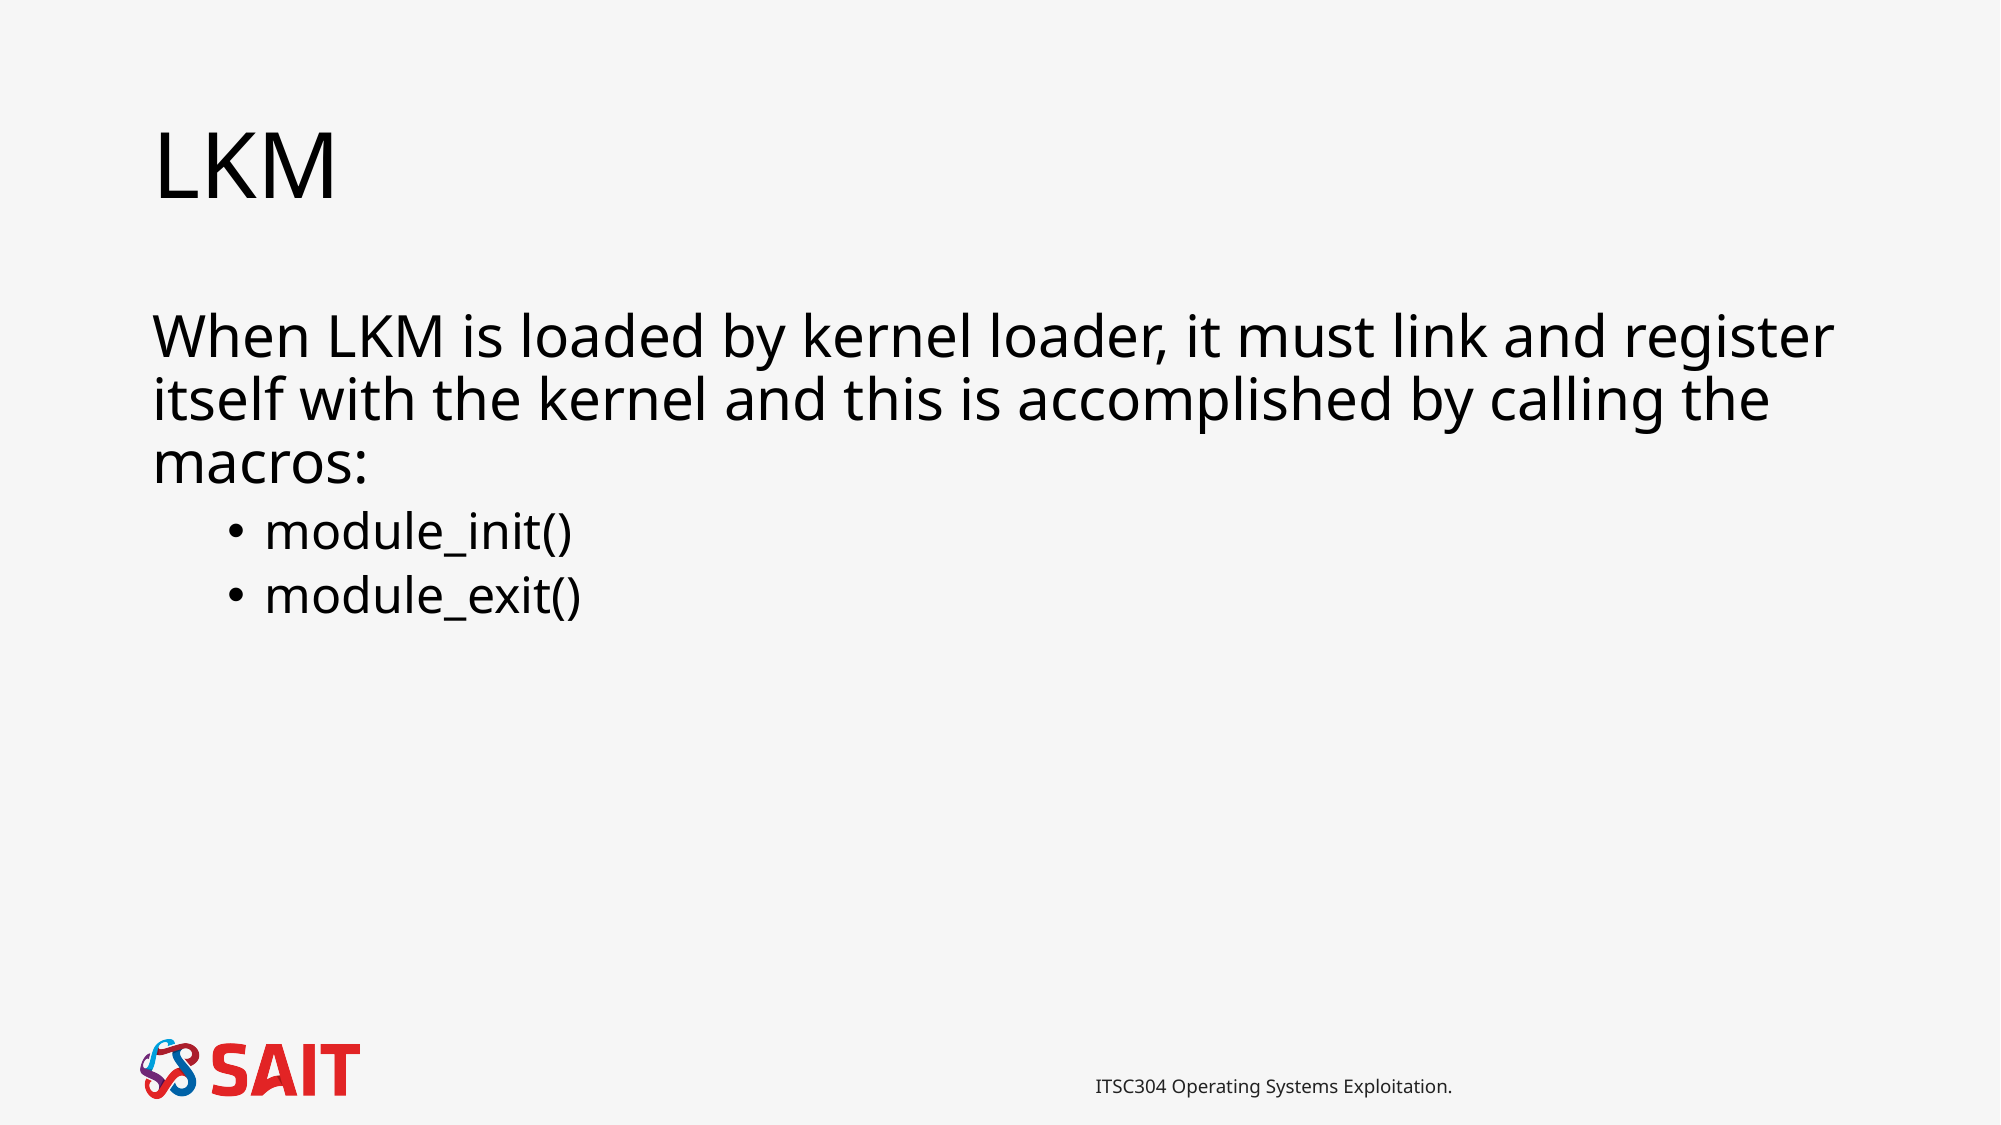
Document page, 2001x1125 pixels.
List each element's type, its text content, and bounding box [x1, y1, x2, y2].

footer ITSC304 Operating Systems Exploitation. [858, 1048, 1690, 1109]
title LKM [137, 59, 1863, 278]
picture [114, 1013, 386, 1125]
list When LKM is loaded by kernel loader, it must link and register itself with the kernel and this is accomplished by calling the macros: module_init() module_exit() [137, 299, 1863, 1014]
